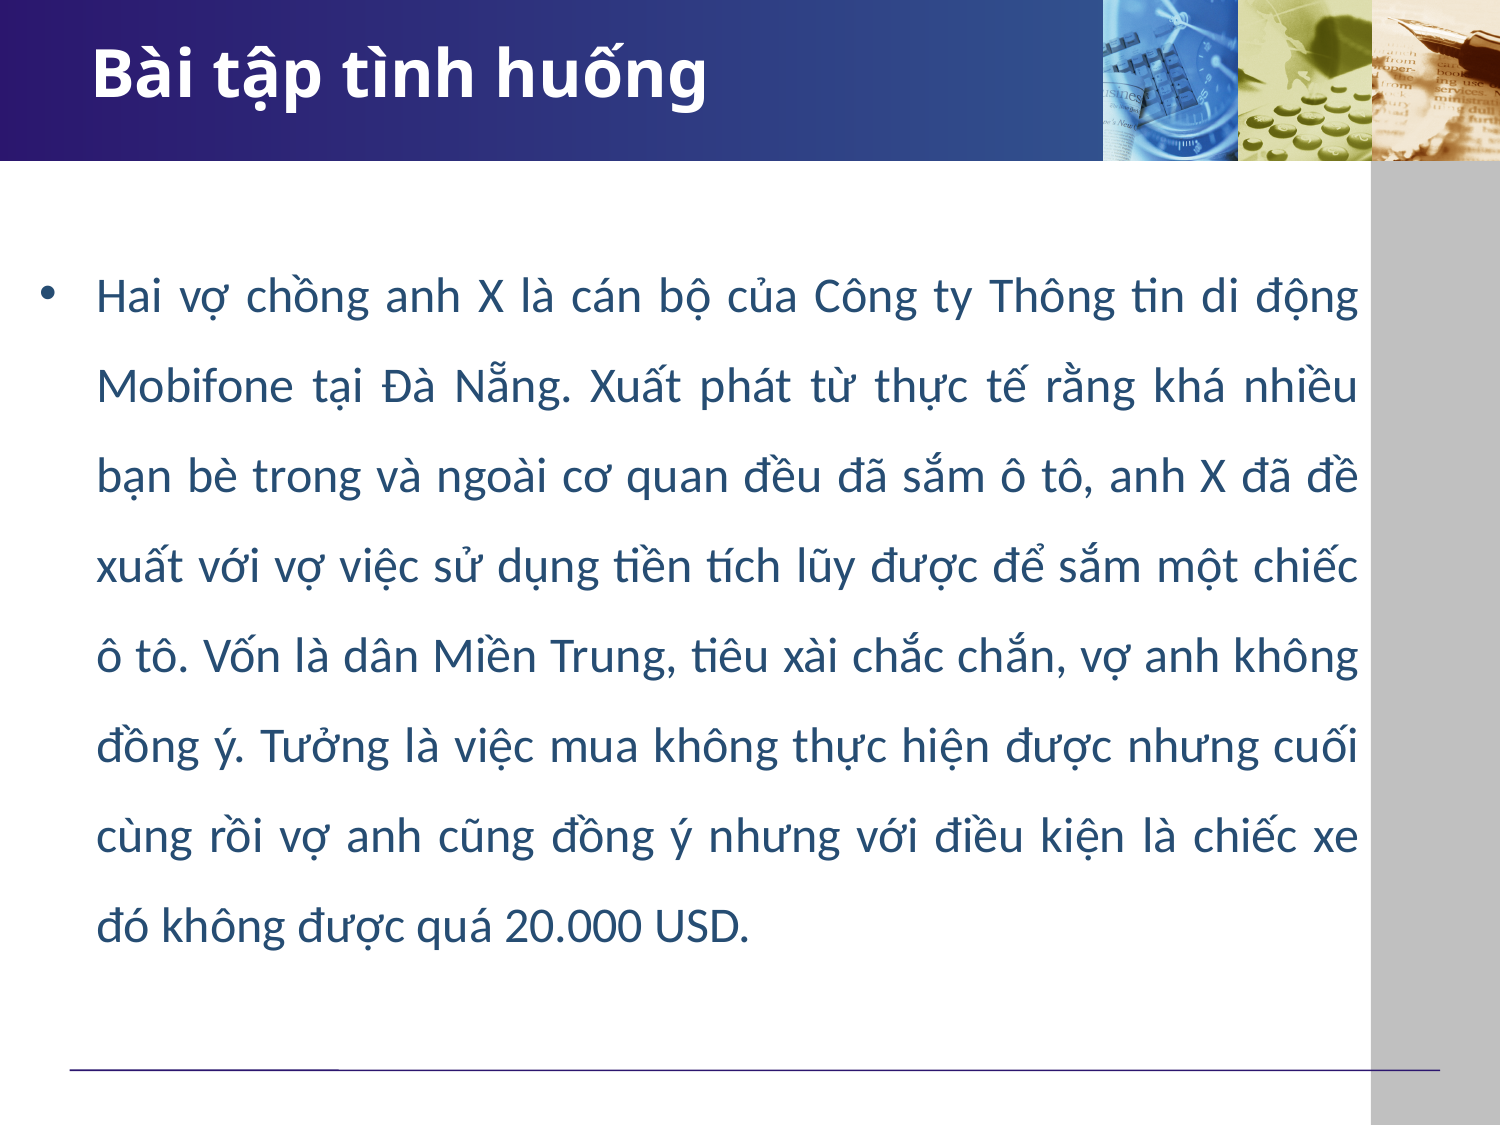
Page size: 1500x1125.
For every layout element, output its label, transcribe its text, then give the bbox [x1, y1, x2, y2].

picture [1103, 0, 1500, 161]
list Hai vợ chồng anh X là cán bộ của Công ty Thông tin di động Mobifone tại Đà Nẵng. Xuất phát từ thực tế rằng khá nhiều bạn bè trong và ngoài cơ quan đều đã sắm ô tô, anh X đã đề xuất với vợ việc sử dụng tiền tích lũy được để sắm một chiếc ô tô. Vốn là dân Miền Trung, tiêu xài chắc chắn, vợ anh không đồng ý. Tưởng là việc mua không thực hiện được nhưng cuối cùng rồi vợ anh cũng đồng ý nhưng với điều kiện là chiếc xe đó không được quá 20.000 USD. [24, 224, 1375, 1038]
title Bài tập tình huống [75, 24, 1088, 118]
